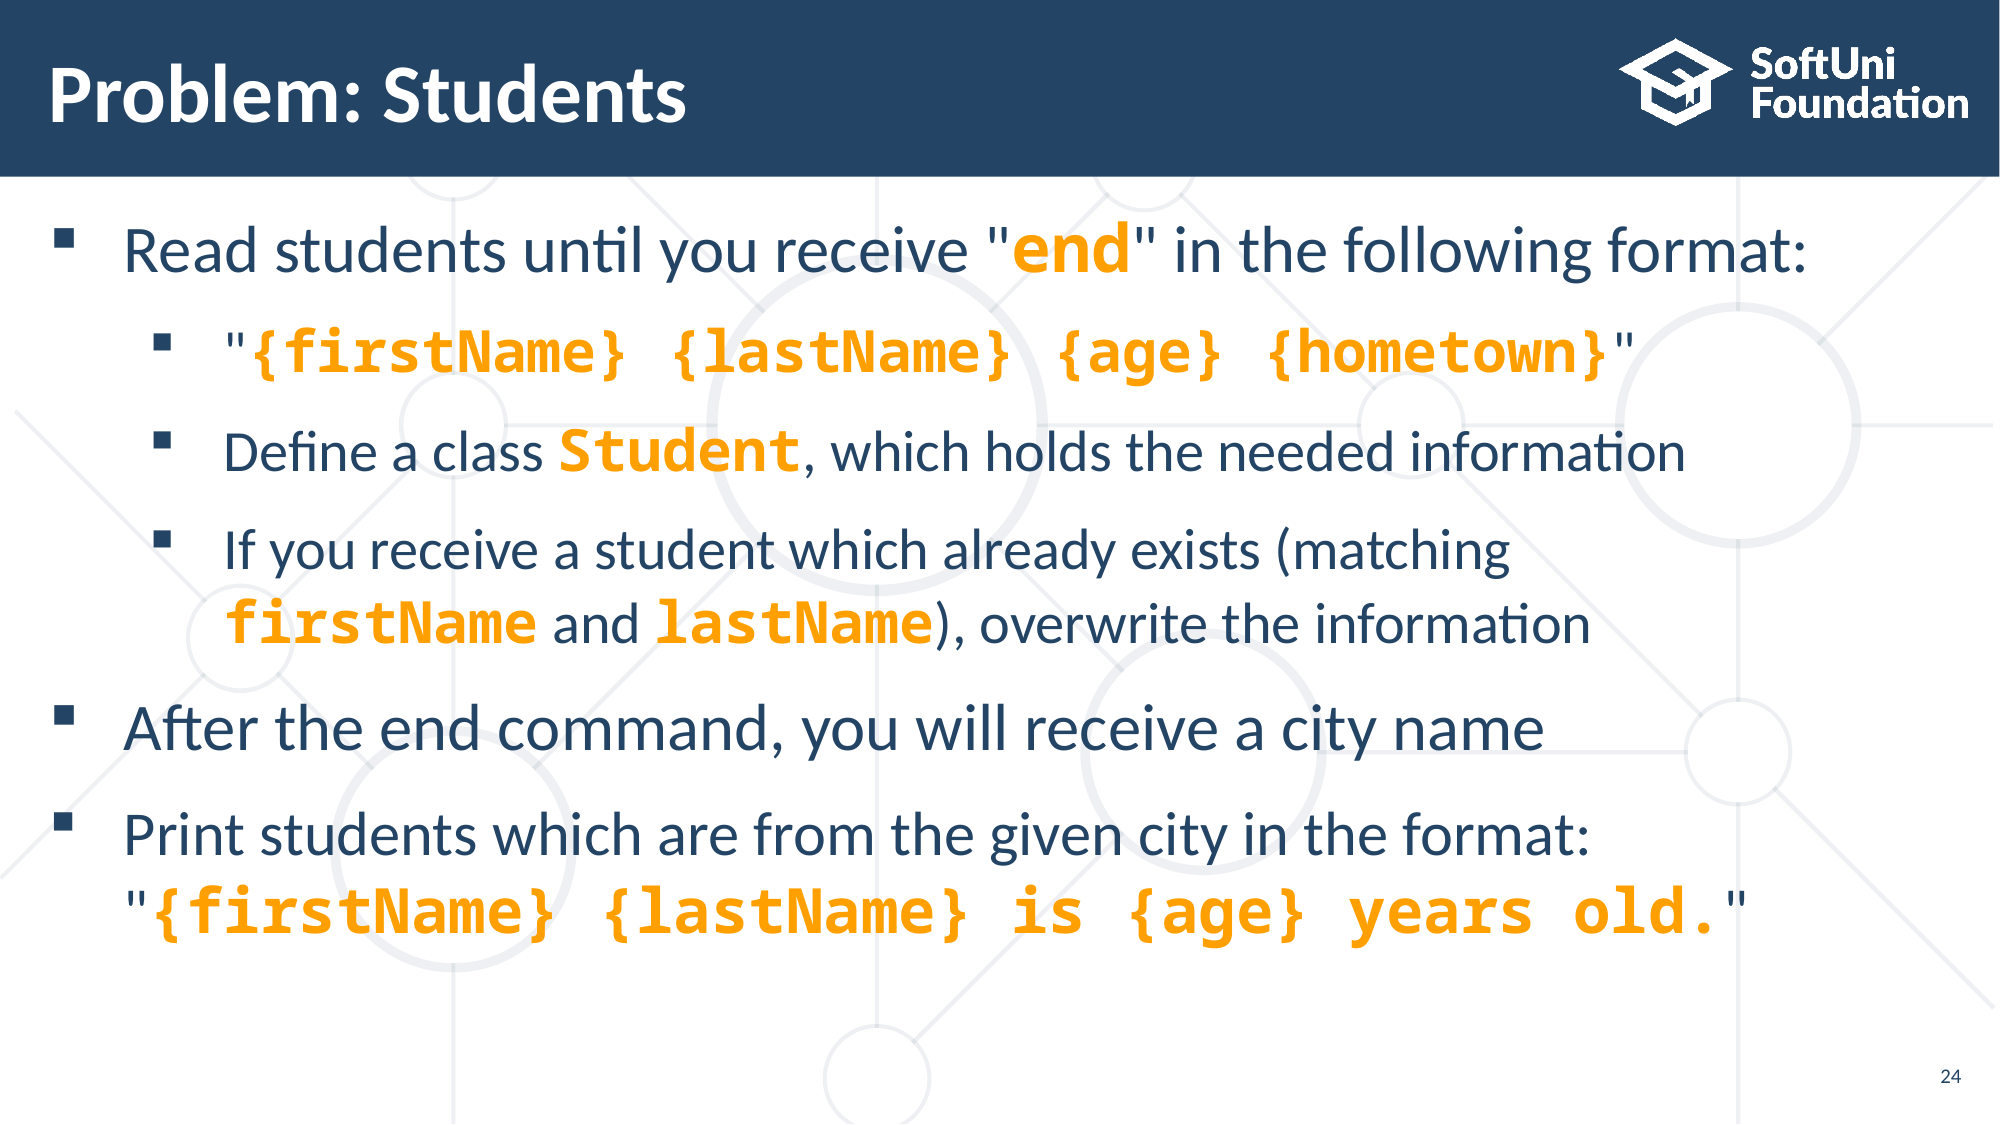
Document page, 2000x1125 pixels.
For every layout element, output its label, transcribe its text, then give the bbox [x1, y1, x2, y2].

slide_number 24 [1896, 1049, 1968, 1101]
picture [1618, 38, 1968, 126]
title Problem: Students [31, 16, 1591, 162]
list Read students until you receive "end" in the following format: "{firstName} {lastName} {age} {hometown}" Define a class Student, which holds the needed information If you receive a student which already exists (matching firstName and lastName), overwrite the information After the end command, you will receive a city name Print students which are from the given city in the format: "{firstName} {lastName} is {age} years old." [31, 196, 1969, 1047]
